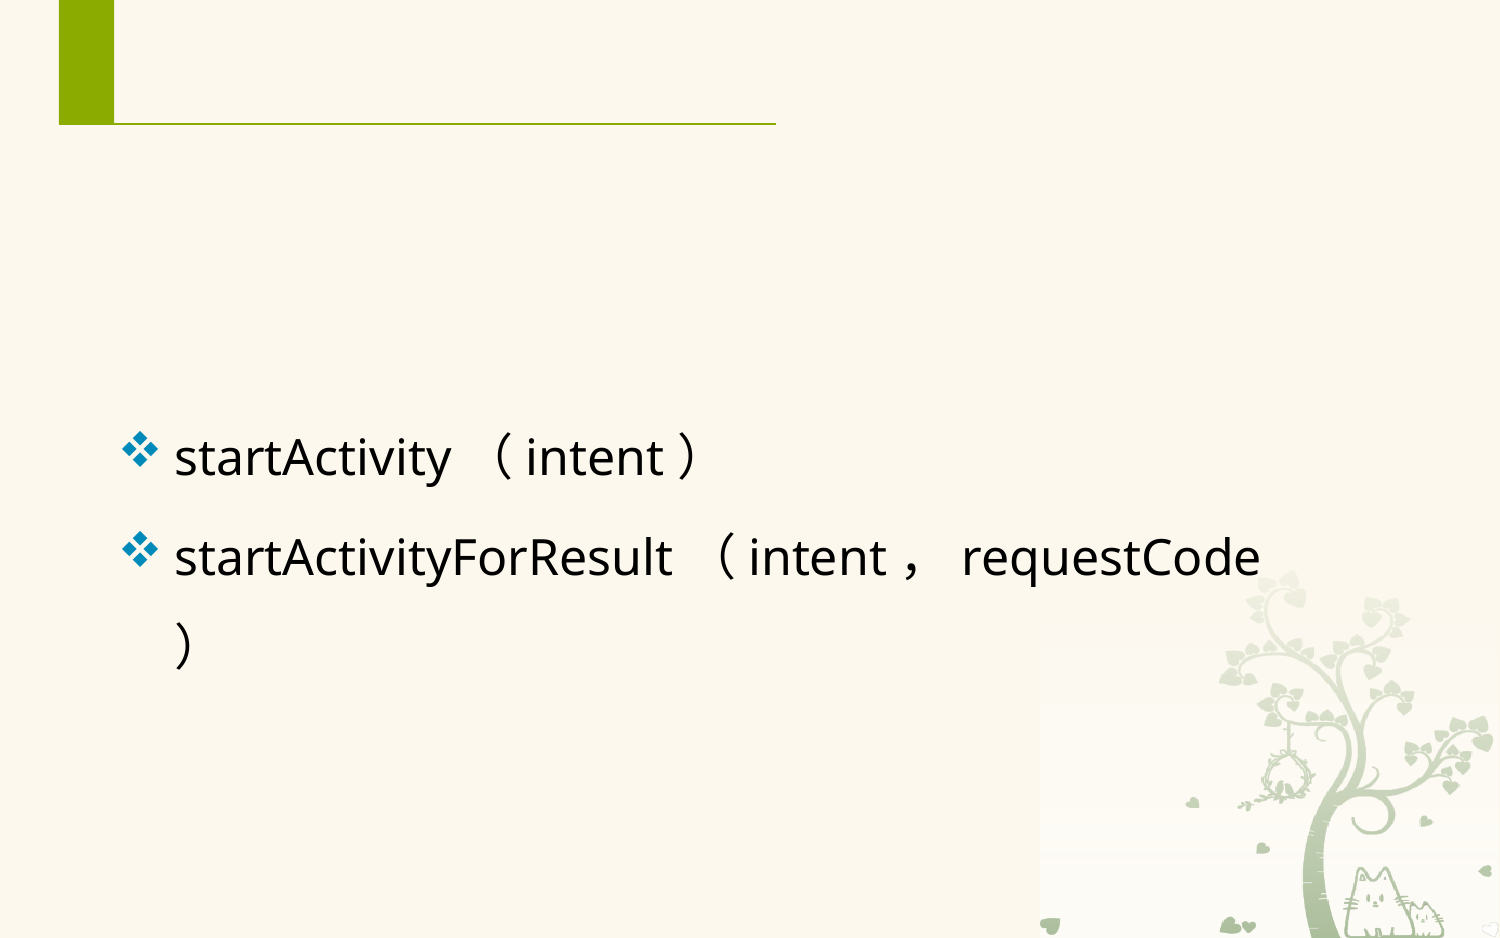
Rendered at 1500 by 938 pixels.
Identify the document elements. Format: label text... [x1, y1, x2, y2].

text_box startActivity（intent） startActivityForResult（intent，requestCode） [103, 388, 1336, 683]
